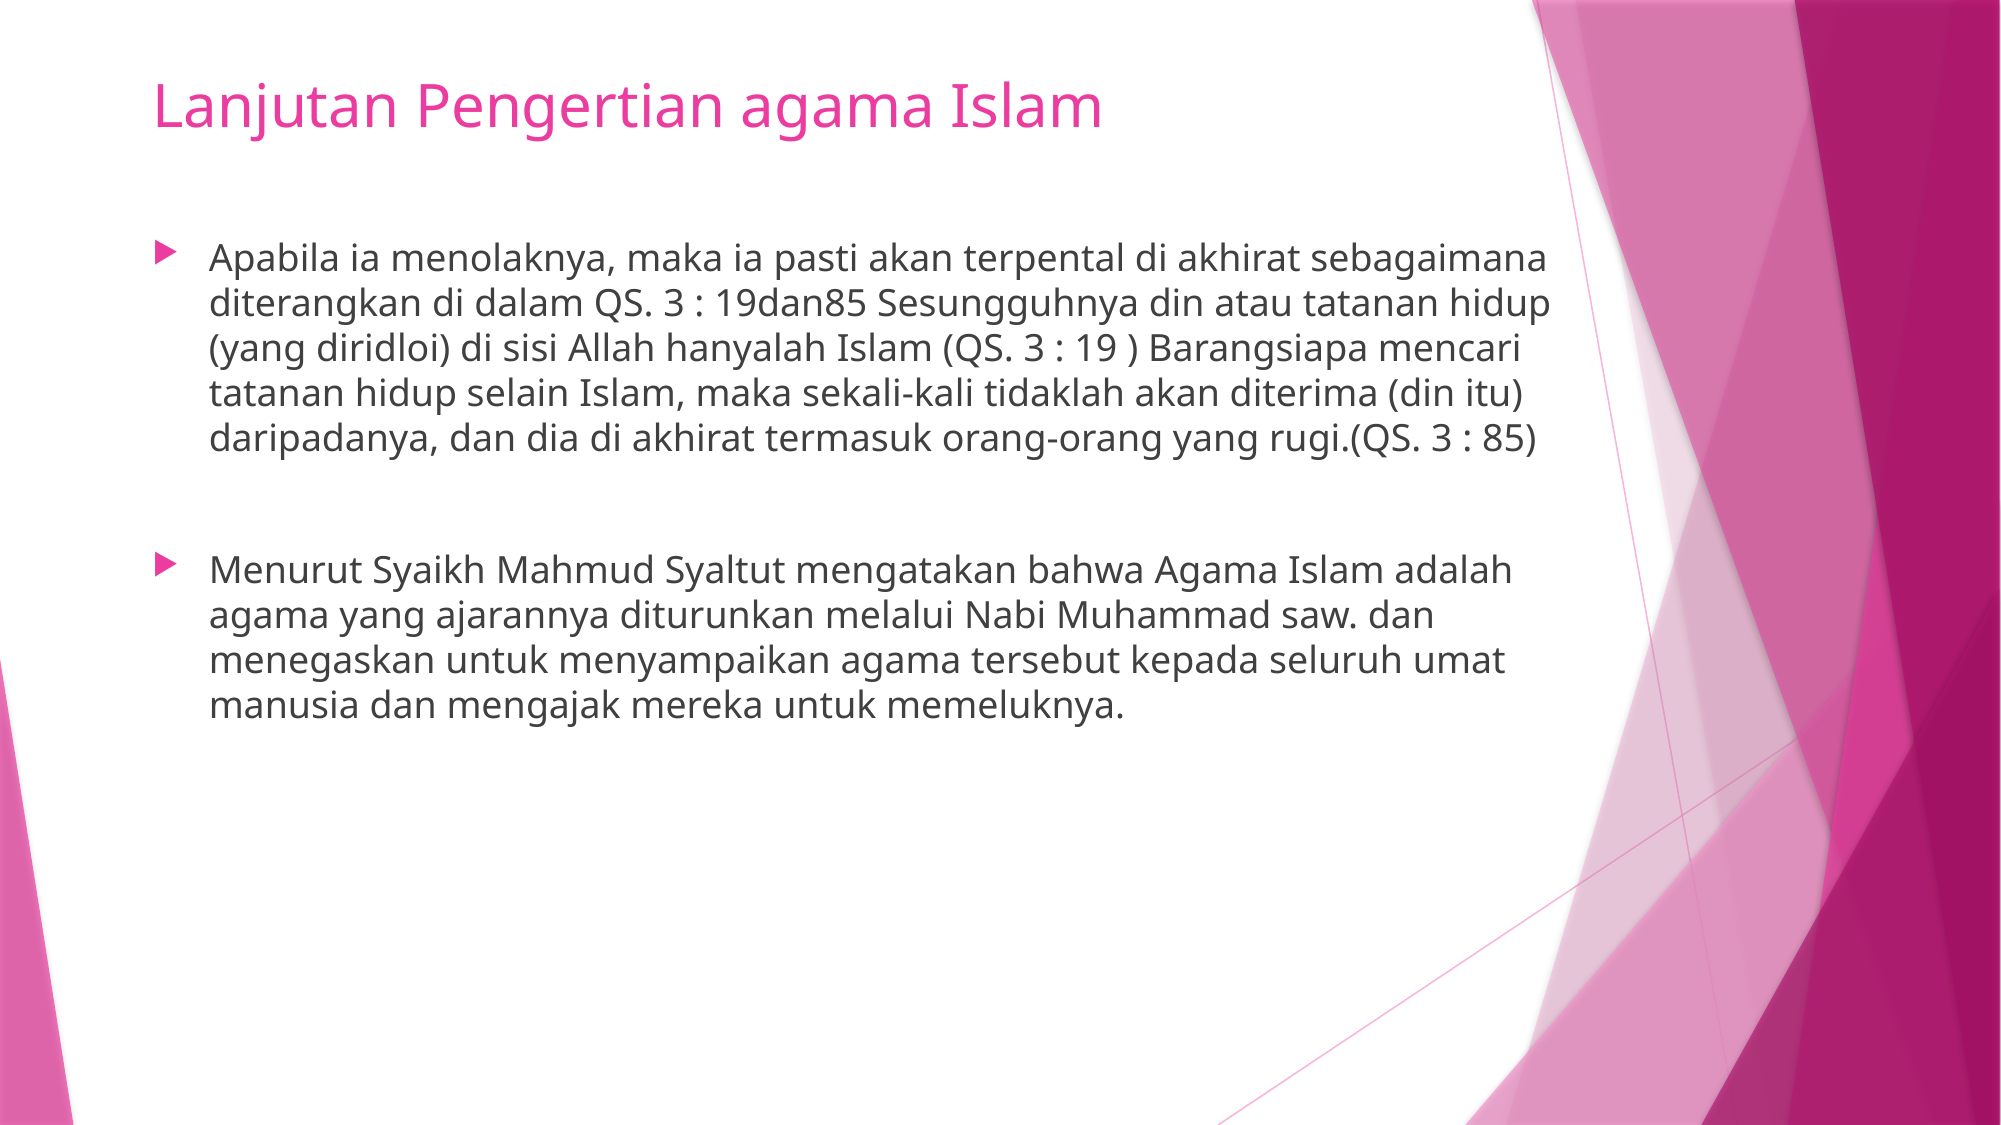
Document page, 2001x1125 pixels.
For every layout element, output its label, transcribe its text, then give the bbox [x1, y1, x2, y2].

title Lanjutan Pengertian agama Islam [137, 59, 1863, 148]
list Apabila ia menolaknya, maka ia pasti akan terpental di akhirat sebagaimana diterangkan di dalam QS. 3 : 19dan85 Sesungguhnya din atau tatanan hidup (yang diridloi) di sisi Allah hanyalah Islam (QS. 3 : 19 ) Barangsiapa mencari tatanan hidup selain Islam, maka sekali-kali tidaklah akan diterima (din itu) daripadanya, dan dia di akhirat termasuk orang-orang yang rugi.(QS. 3 : 85) Menurut Syaikh Mahmud Syaltut mengatakan bahwa Agama Islam adalah agama yang ajarannya diturunkan melalui Nabi Muhammad saw. dan menegaskan untuk menyampaikan agama tersebut kepada seluruh umat manusia dan mengajak mereka untuk memeluknya. [137, 160, 1582, 1087]
